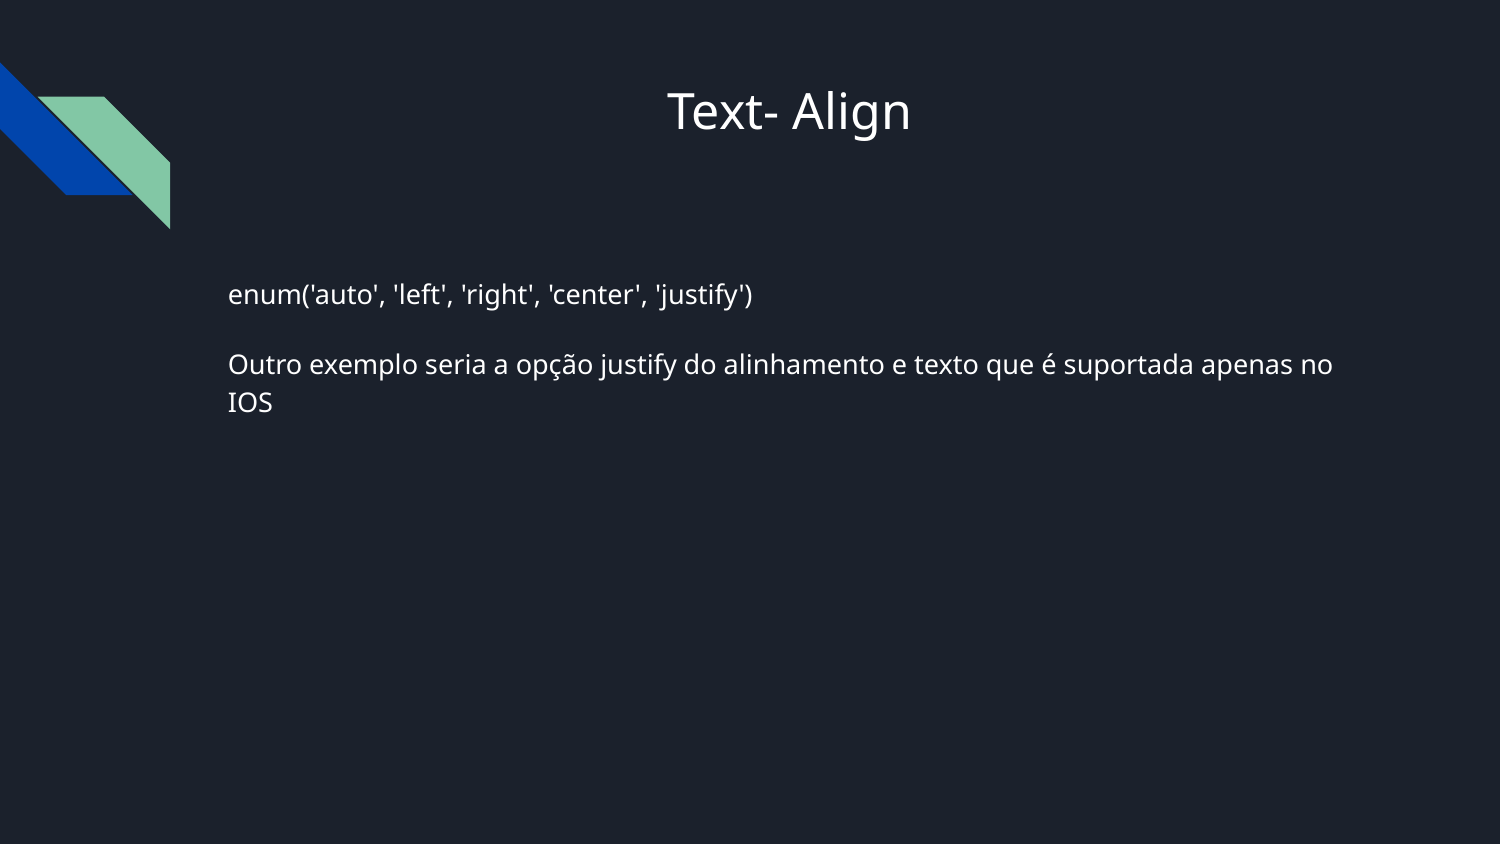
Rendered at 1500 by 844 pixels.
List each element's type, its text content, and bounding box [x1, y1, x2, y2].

title Text- Align [212, 64, 1368, 215]
list enum('auto', 'left', 'right', 'center', 'justify') Outro exemplo seria a opção justify do alinhamento e texto que é suportada apenas no IOS [212, 257, 1368, 735]
